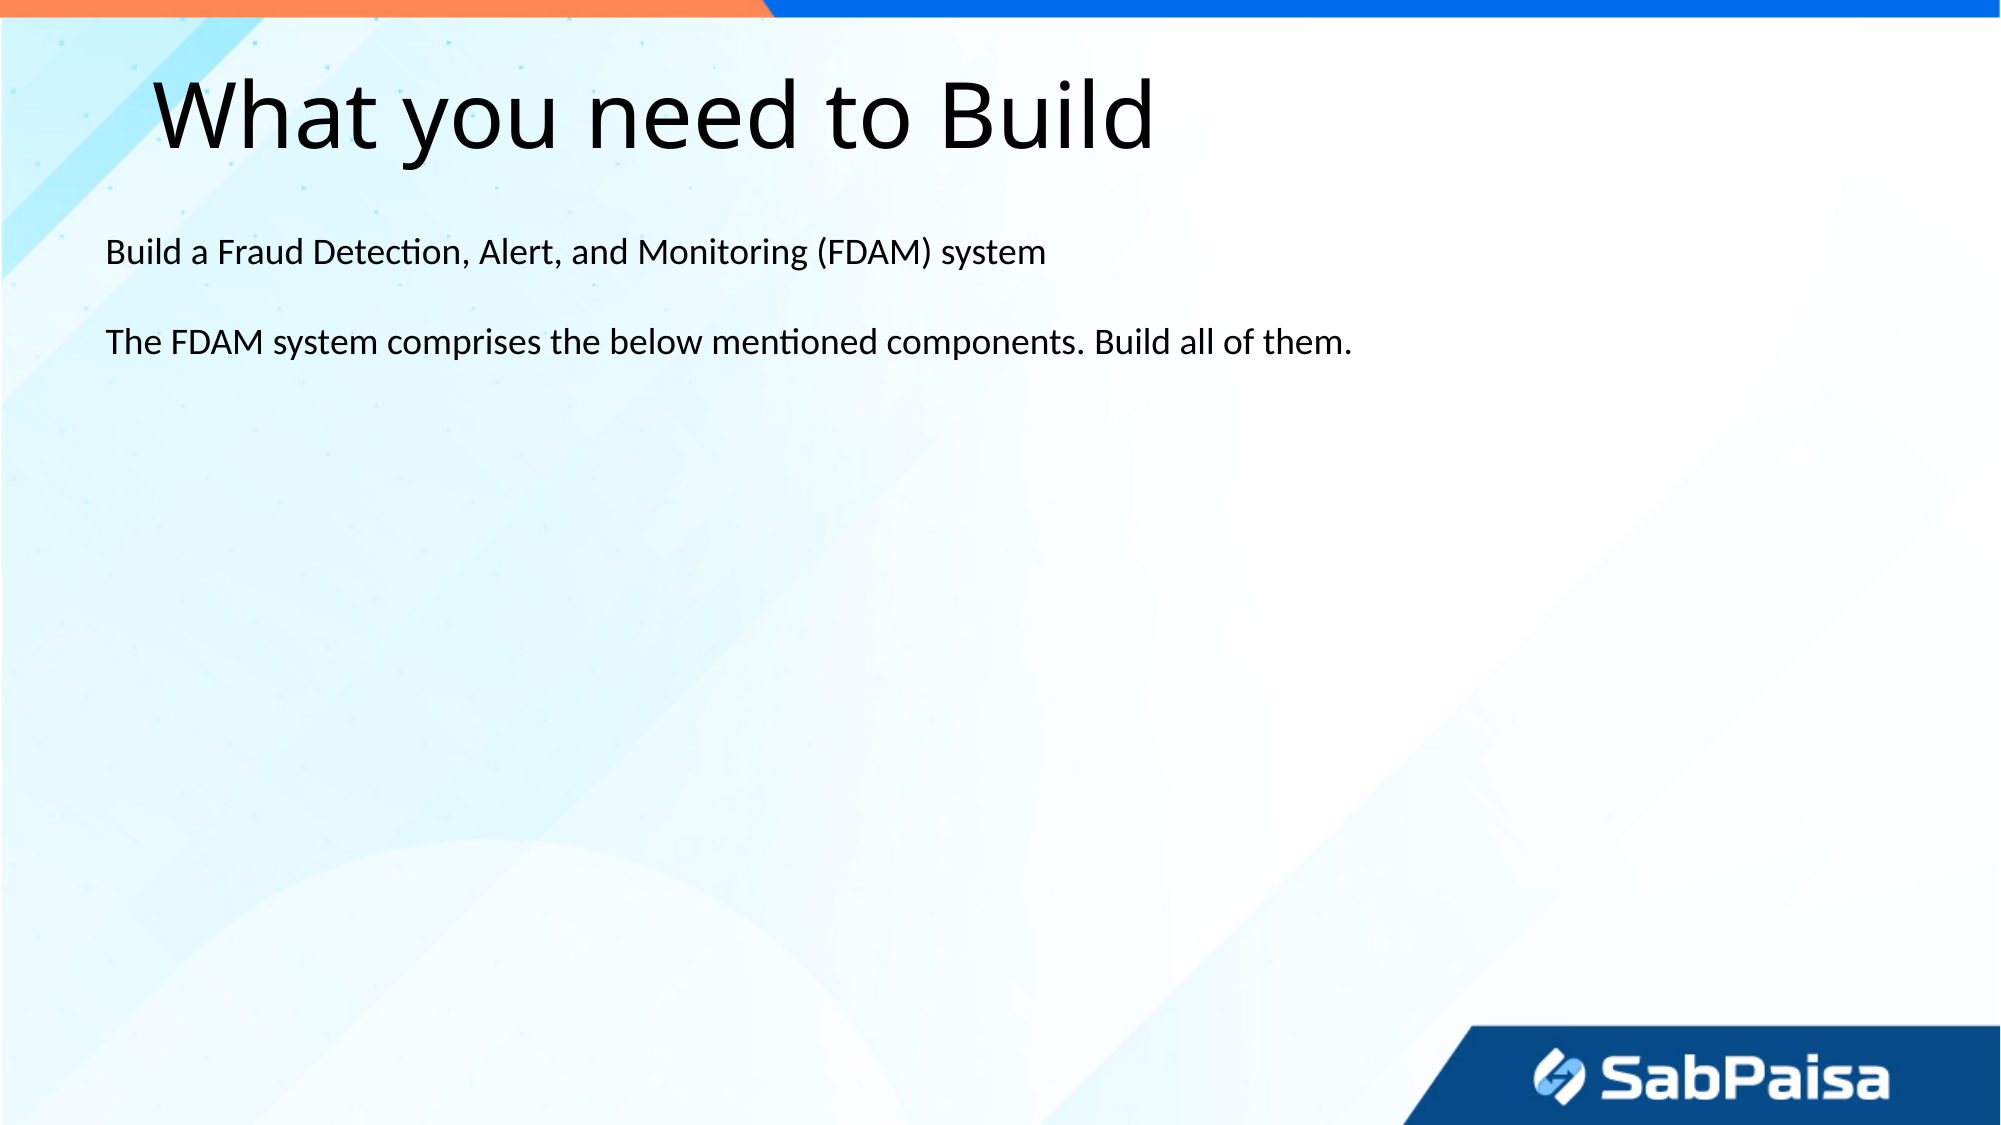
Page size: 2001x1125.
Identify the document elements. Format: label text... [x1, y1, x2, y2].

picture [0, 0, 2001, 1125]
text_box Build a Fraud Detection, Alert, and Monitoring (FDAM) system The FDAM system comprises the below mentioned components. Build all of them. [90, 219, 1922, 415]
title What you need to Build [137, 59, 1863, 219]
